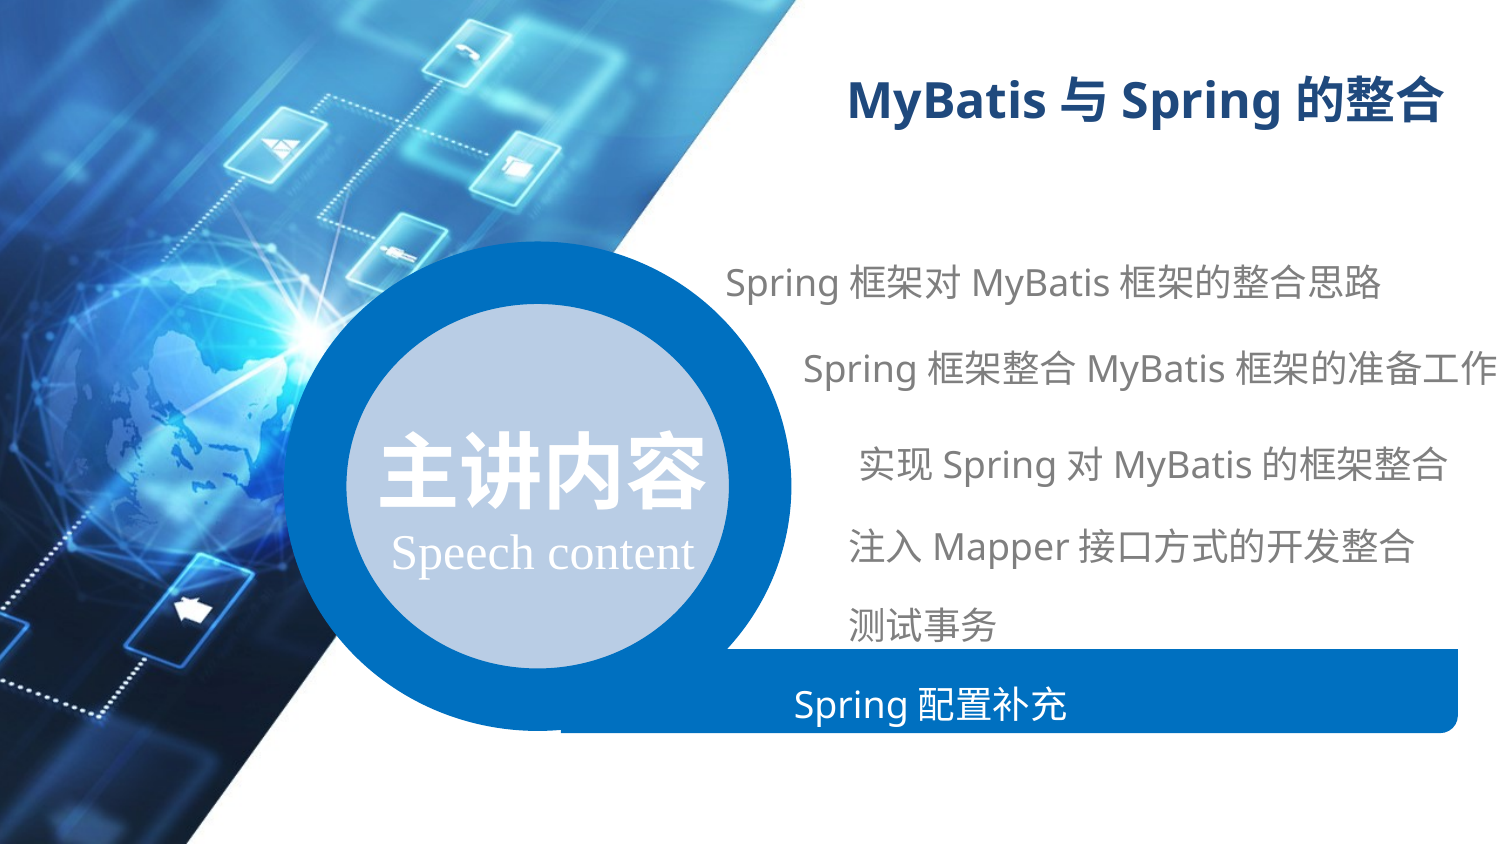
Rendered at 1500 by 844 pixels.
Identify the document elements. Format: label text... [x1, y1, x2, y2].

text_box 测试事务 [848, 601, 1393, 648]
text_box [311, 272, 774, 700]
text_box Spring框架整合MyBatis框架的准备工作 [803, 345, 1500, 391]
text_box [558, 646, 1460, 736]
picture [0, 0, 1499, 844]
title MyBatis与Spring的整合 [793, 51, 1459, 147]
text_box 实现Spring对MyBatis的框架整合 [858, 440, 1458, 486]
text_box 注入Mapper接口方式的开发整合 [848, 522, 1500, 568]
text_box Spring配置补充 [793, 681, 1468, 727]
text_box Spring框架对MyBatis框架的整合思路 [725, 259, 1458, 305]
